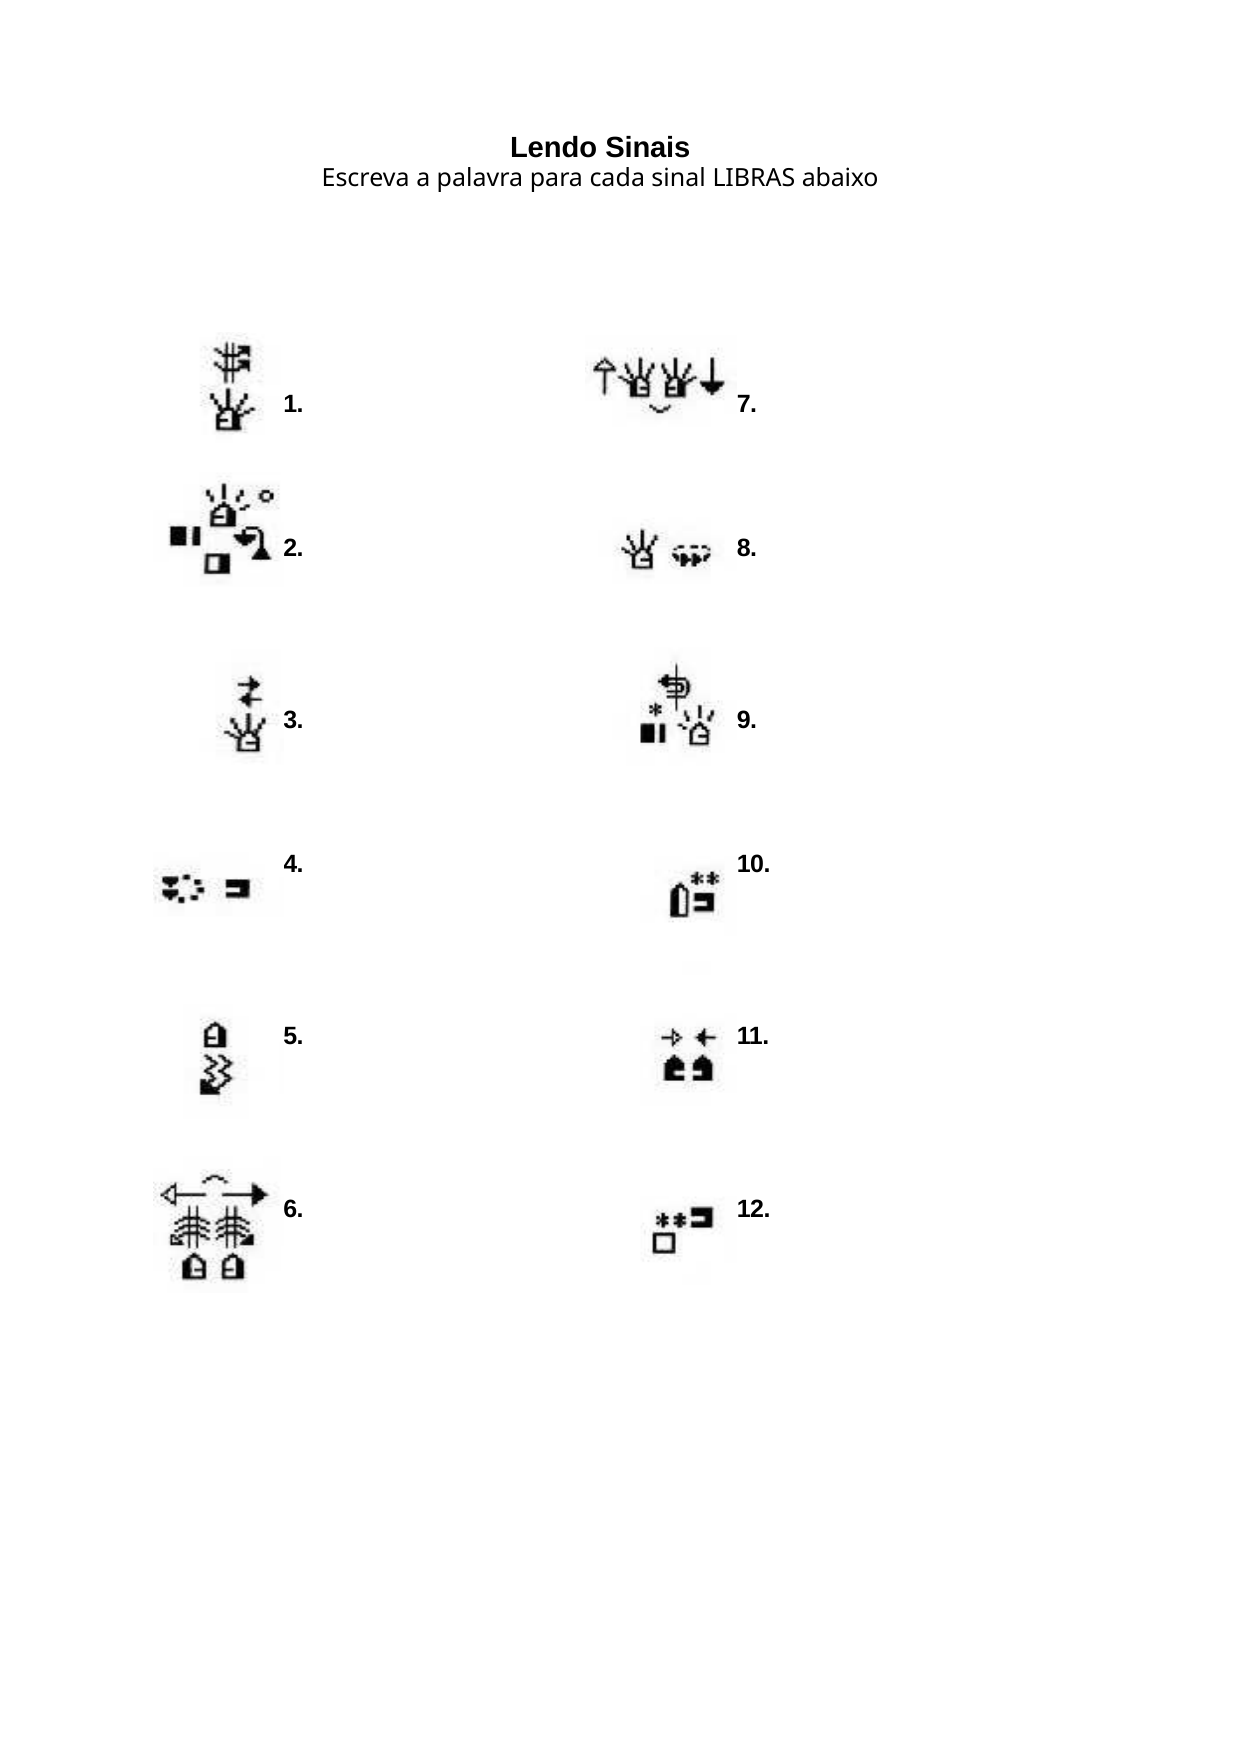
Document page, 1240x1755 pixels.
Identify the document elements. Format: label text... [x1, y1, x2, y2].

text_box 9. [742, 701, 1005, 734]
text_box 3. [287, 701, 551, 734]
text_box Lendo Sinais Escreva a palavra para cada sinal LIBRAS abaixo [320, 126, 880, 192]
text_box 4. [287, 845, 551, 878]
text_box 10. [742, 845, 1005, 878]
text_box 12. [742, 1190, 1005, 1223]
text_box 7. [742, 385, 1005, 418]
picture [585, 335, 738, 1286]
picture [153, 332, 284, 1293]
text_box 2. [287, 529, 551, 562]
text_box 11. [742, 1017, 1005, 1050]
text_box 6. [287, 1190, 551, 1223]
text_box 8. [742, 529, 1005, 562]
text_box 5. [287, 1017, 551, 1050]
text_box 1. [287, 385, 551, 418]
